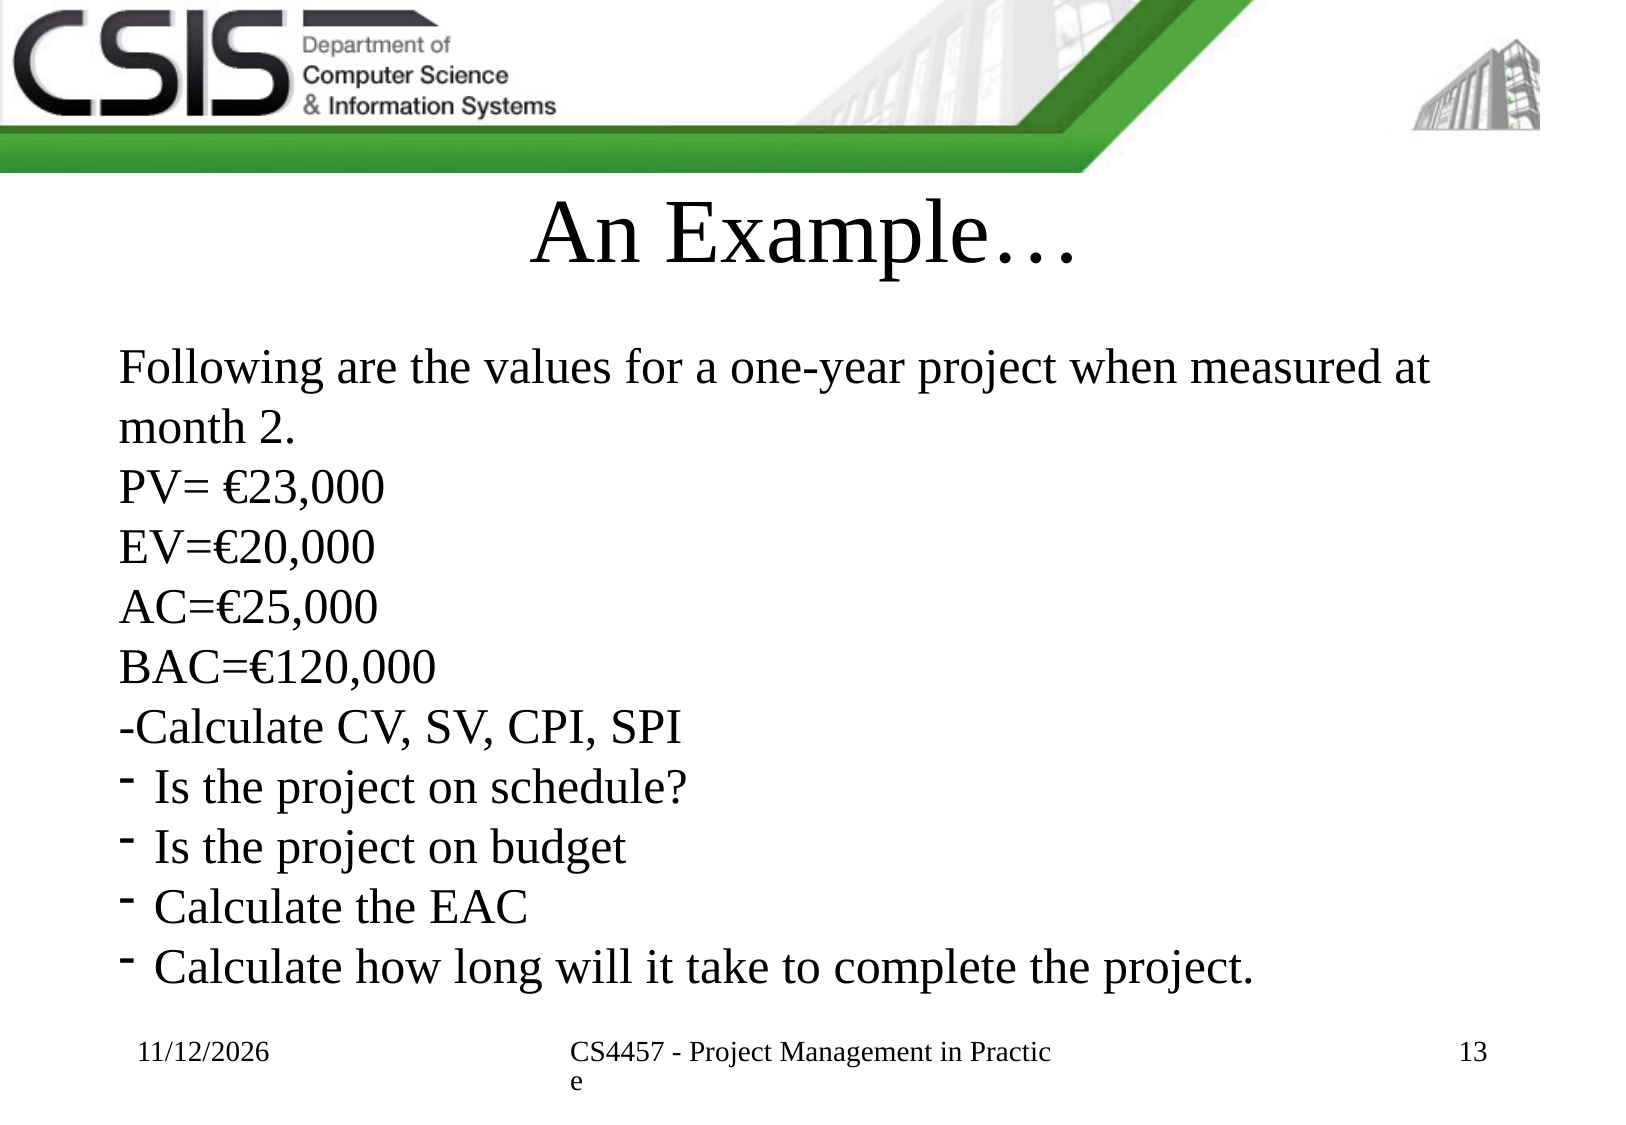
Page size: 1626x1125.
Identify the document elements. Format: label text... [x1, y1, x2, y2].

slide_number 12 [1164, 1024, 1504, 1101]
footer CS4457 - Project Management in Practice [554, 1024, 1071, 1101]
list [0, 0, 1540, 173]
text_box Following are the values for a one-year project when measured at month 2. PV= €23,000 EV=€20,000 AC=€25,000 BAC=€120,000 -Calculate CV, SV, CPI, SPI Is the project on schedule? Is the project on budget Calculate the EAC Calculate how long will it take to complete the project. [103, 326, 1545, 1001]
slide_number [121, 1024, 461, 1101]
title An Example… [115, 181, 1498, 280]
